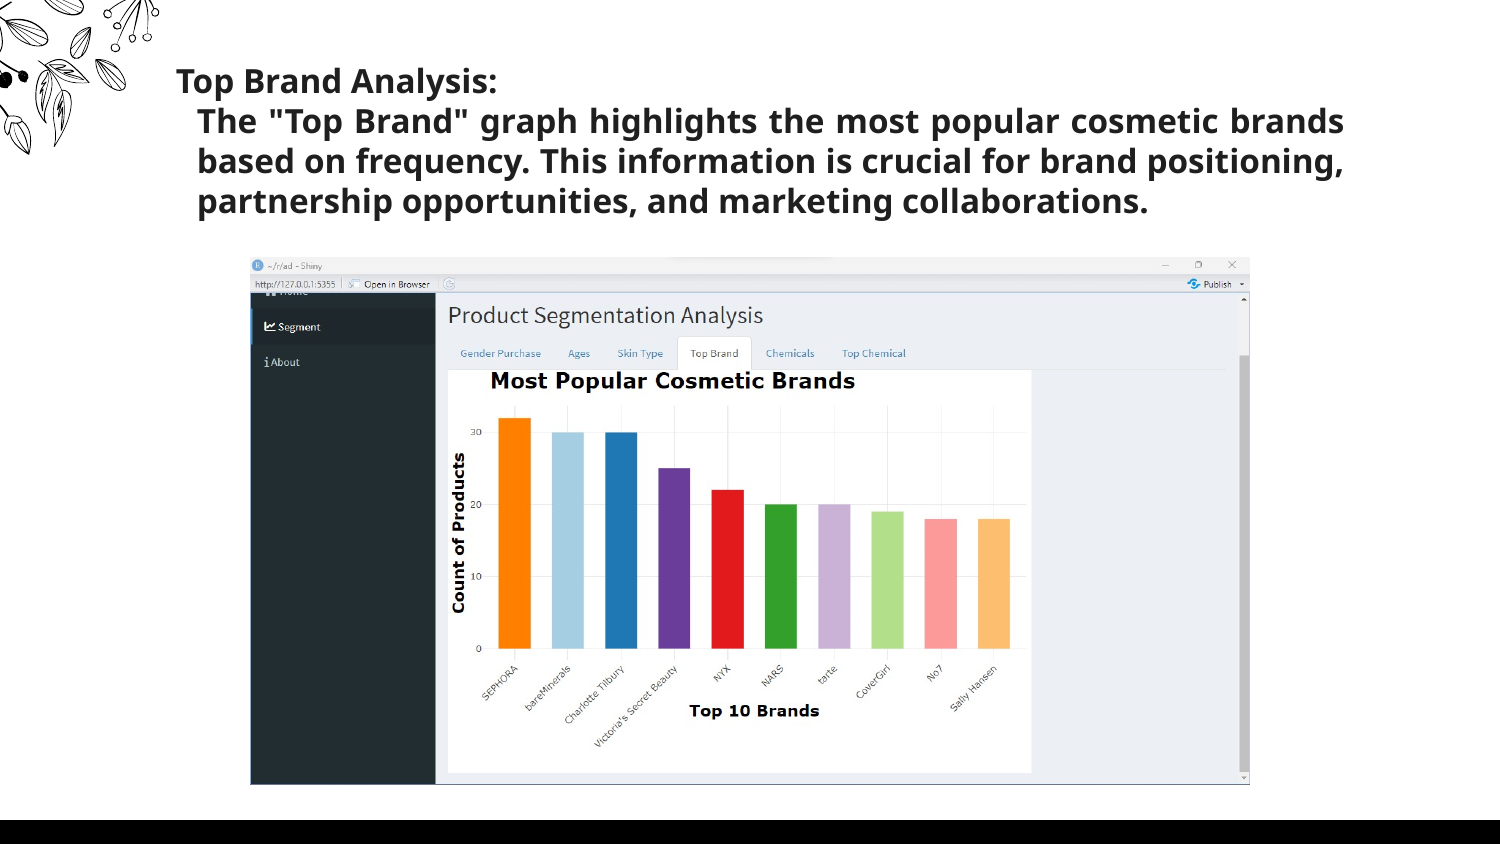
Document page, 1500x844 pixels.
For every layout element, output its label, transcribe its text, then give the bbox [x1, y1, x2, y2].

subtitle Top Brand Analysis: The "Top Brand" graph highlights the most popular cosmetic brands based on frequency. This information is crucial for brand positioning, partnership opportunities, and marketing collaborations. [160, 59, 1361, 202]
picture [250, 257, 1250, 785]
